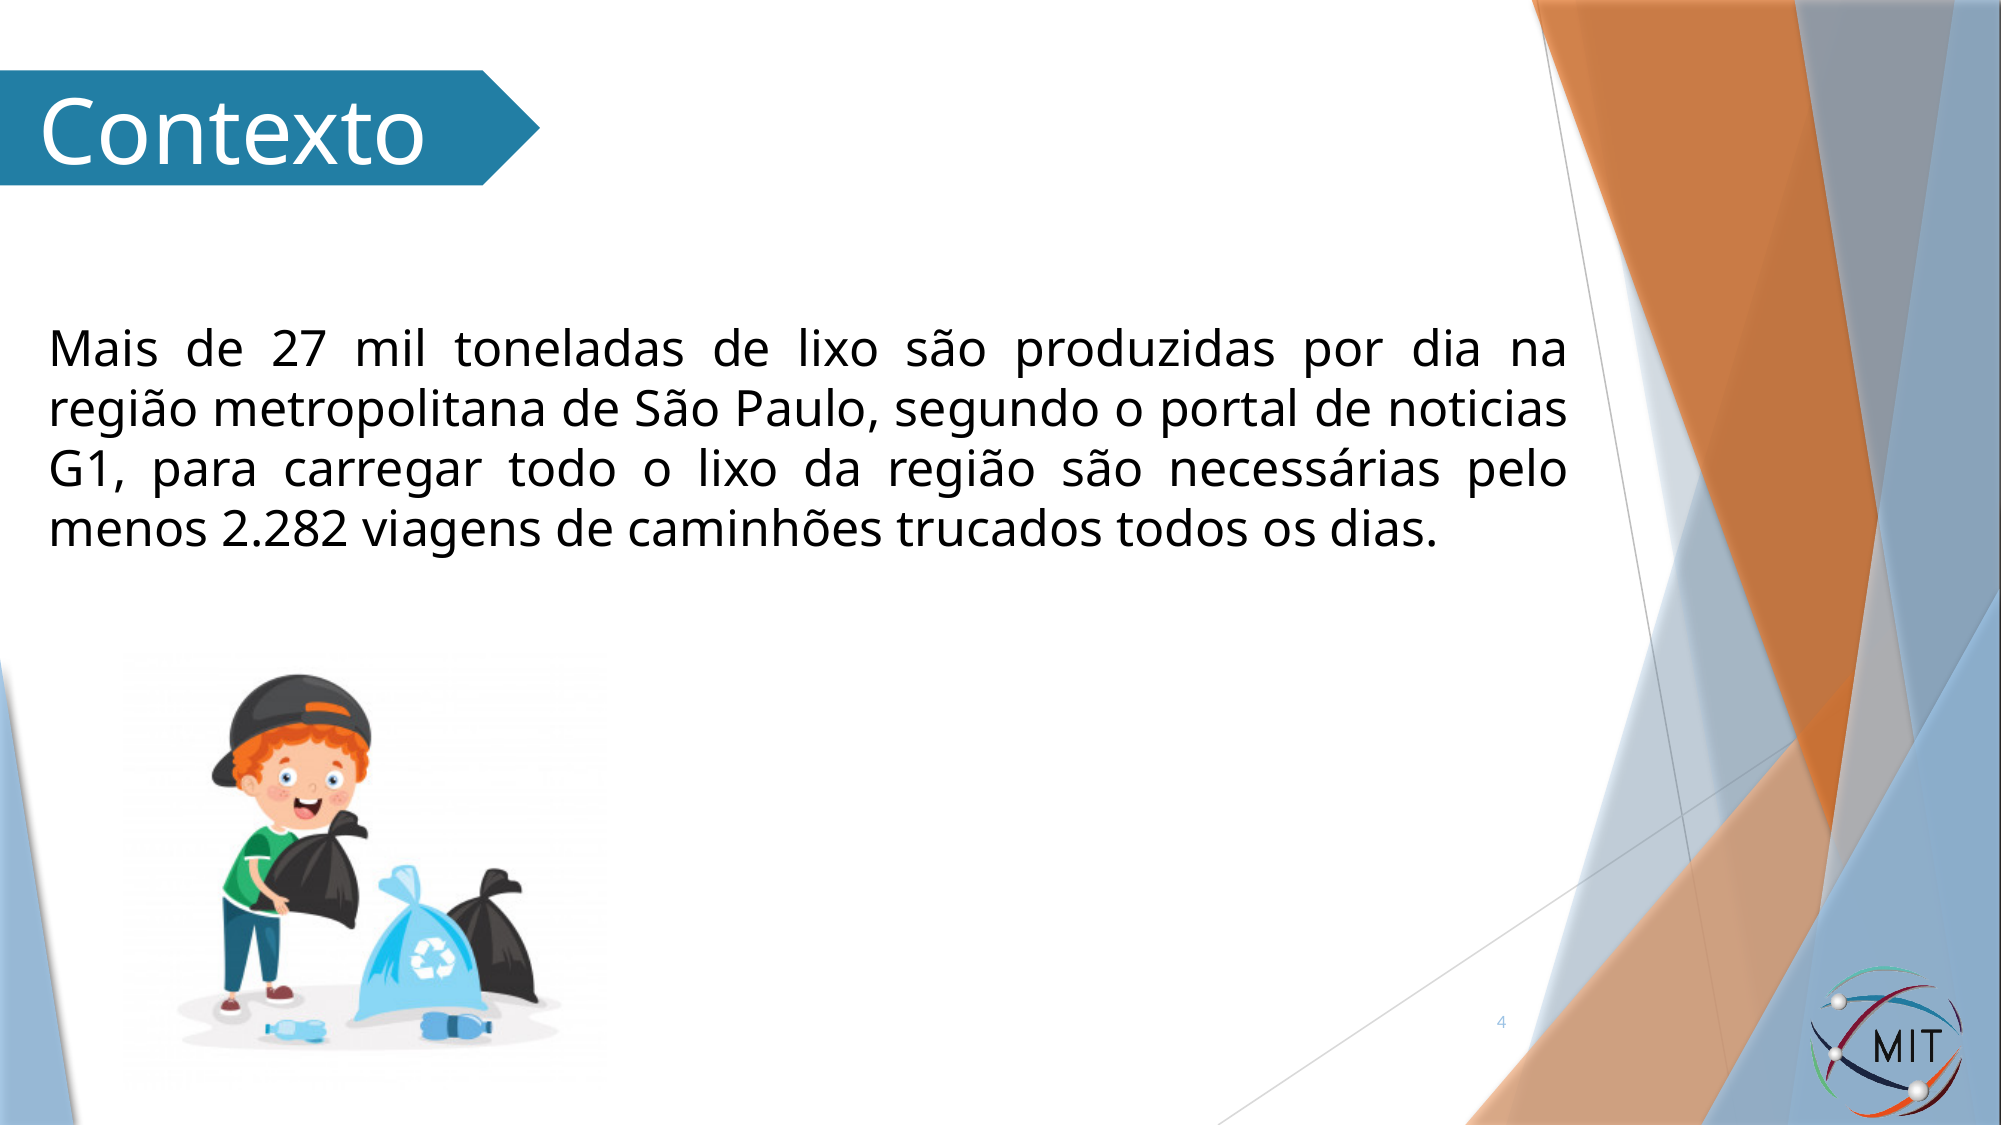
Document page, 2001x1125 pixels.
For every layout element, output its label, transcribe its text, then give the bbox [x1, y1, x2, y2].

slide_number 4 [1409, 991, 1522, 1051]
text_box Mais de 27 mil toneladas de lixo são produzidas por dia na região metropolitana de São Paulo, segundo o portal de noticias G1, para carregar todo o lixo da região são necessárias pelo menos 2.282 viagens de caminhões trucados todos os dias. [34, 309, 1585, 610]
picture [1810, 966, 1963, 1118]
picture [123, 651, 608, 1091]
text_box Contexto [0, 68, 541, 187]
